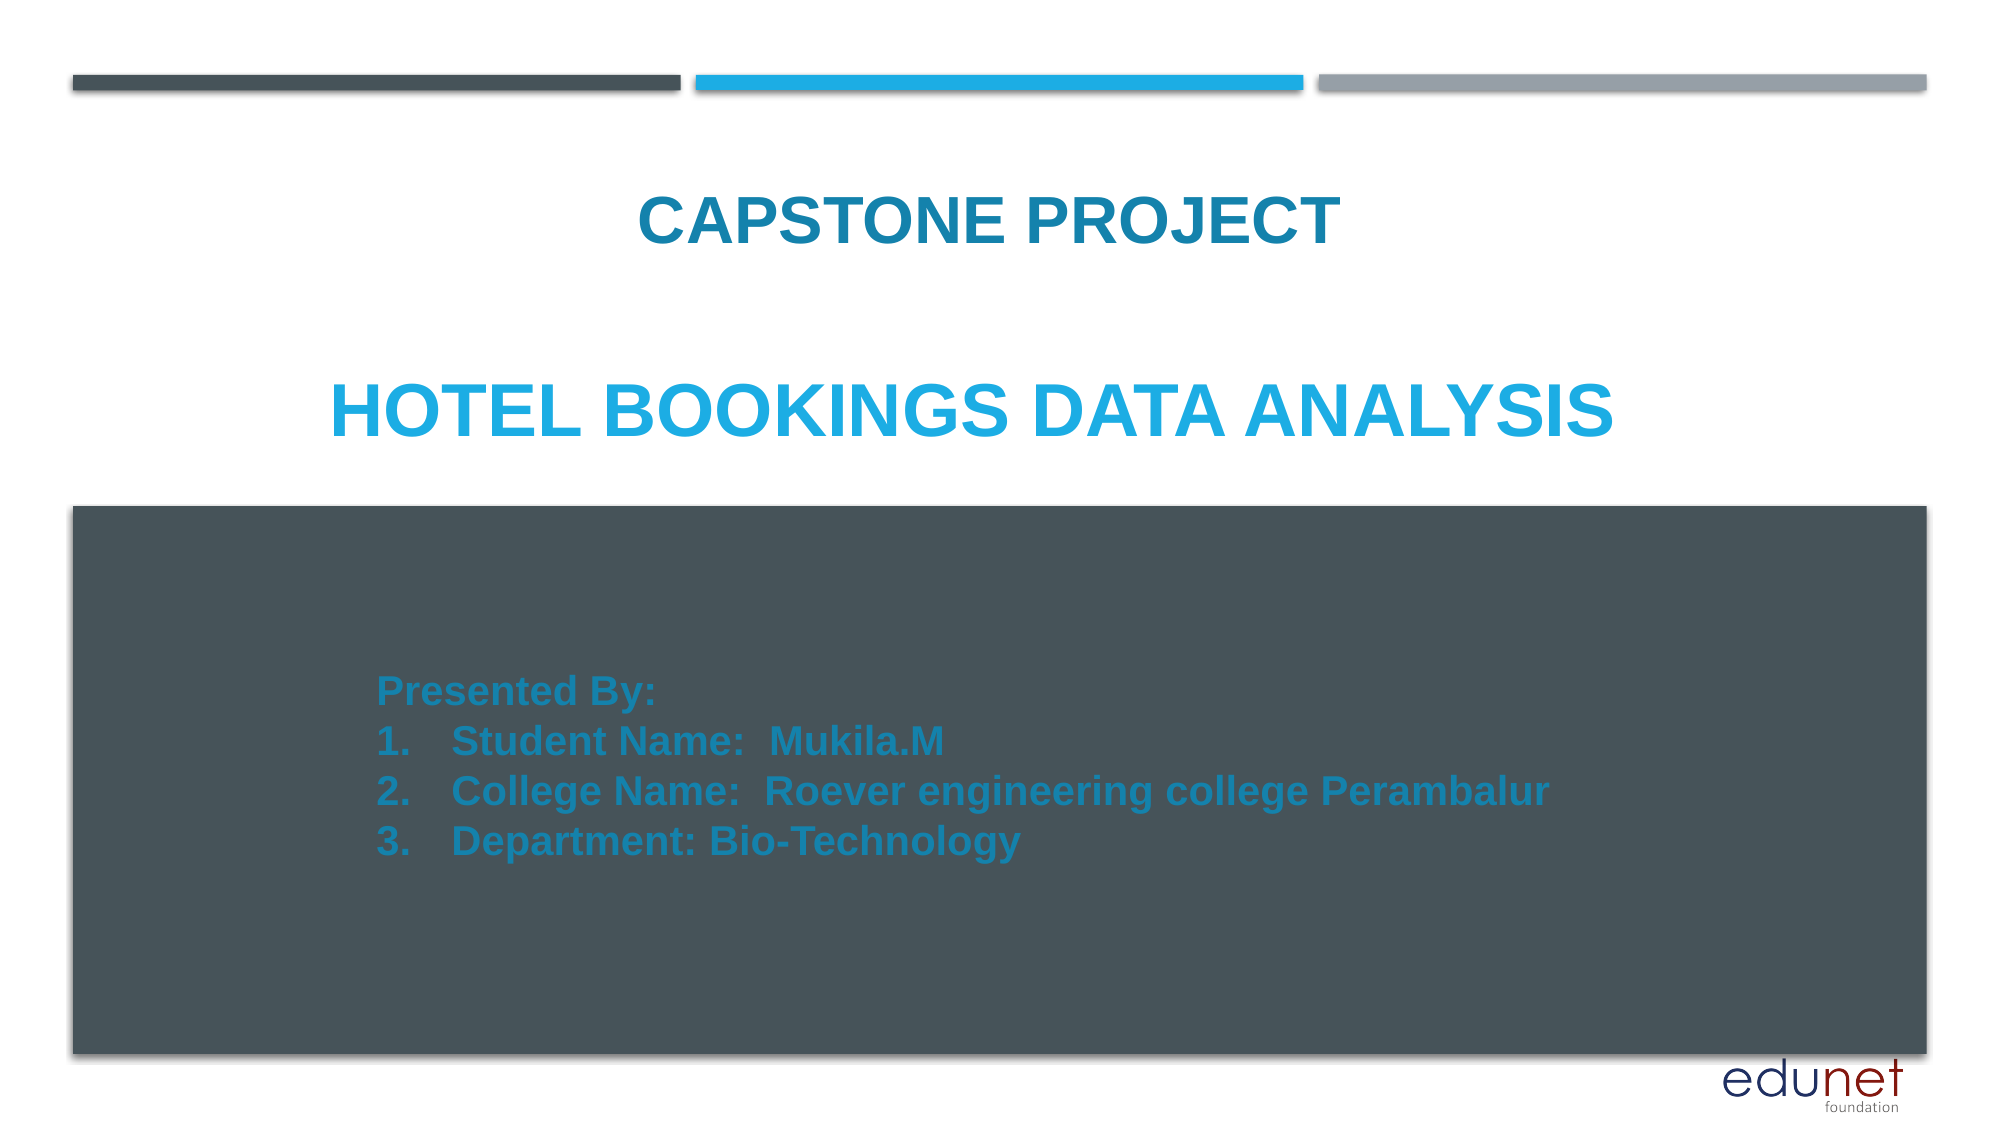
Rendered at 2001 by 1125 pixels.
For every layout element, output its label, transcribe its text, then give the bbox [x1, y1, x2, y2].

title Hotel bookings data analysis [222, 298, 1723, 460]
text_box CAPSTONE PROJECT [0, 169, 2000, 265]
text_box Presented By: Student Name: Mukila.M College Name: Roever engineering college Perambalur Department: Bio-Technology [361, 656, 1671, 872]
picture [1719, 1056, 1905, 1116]
